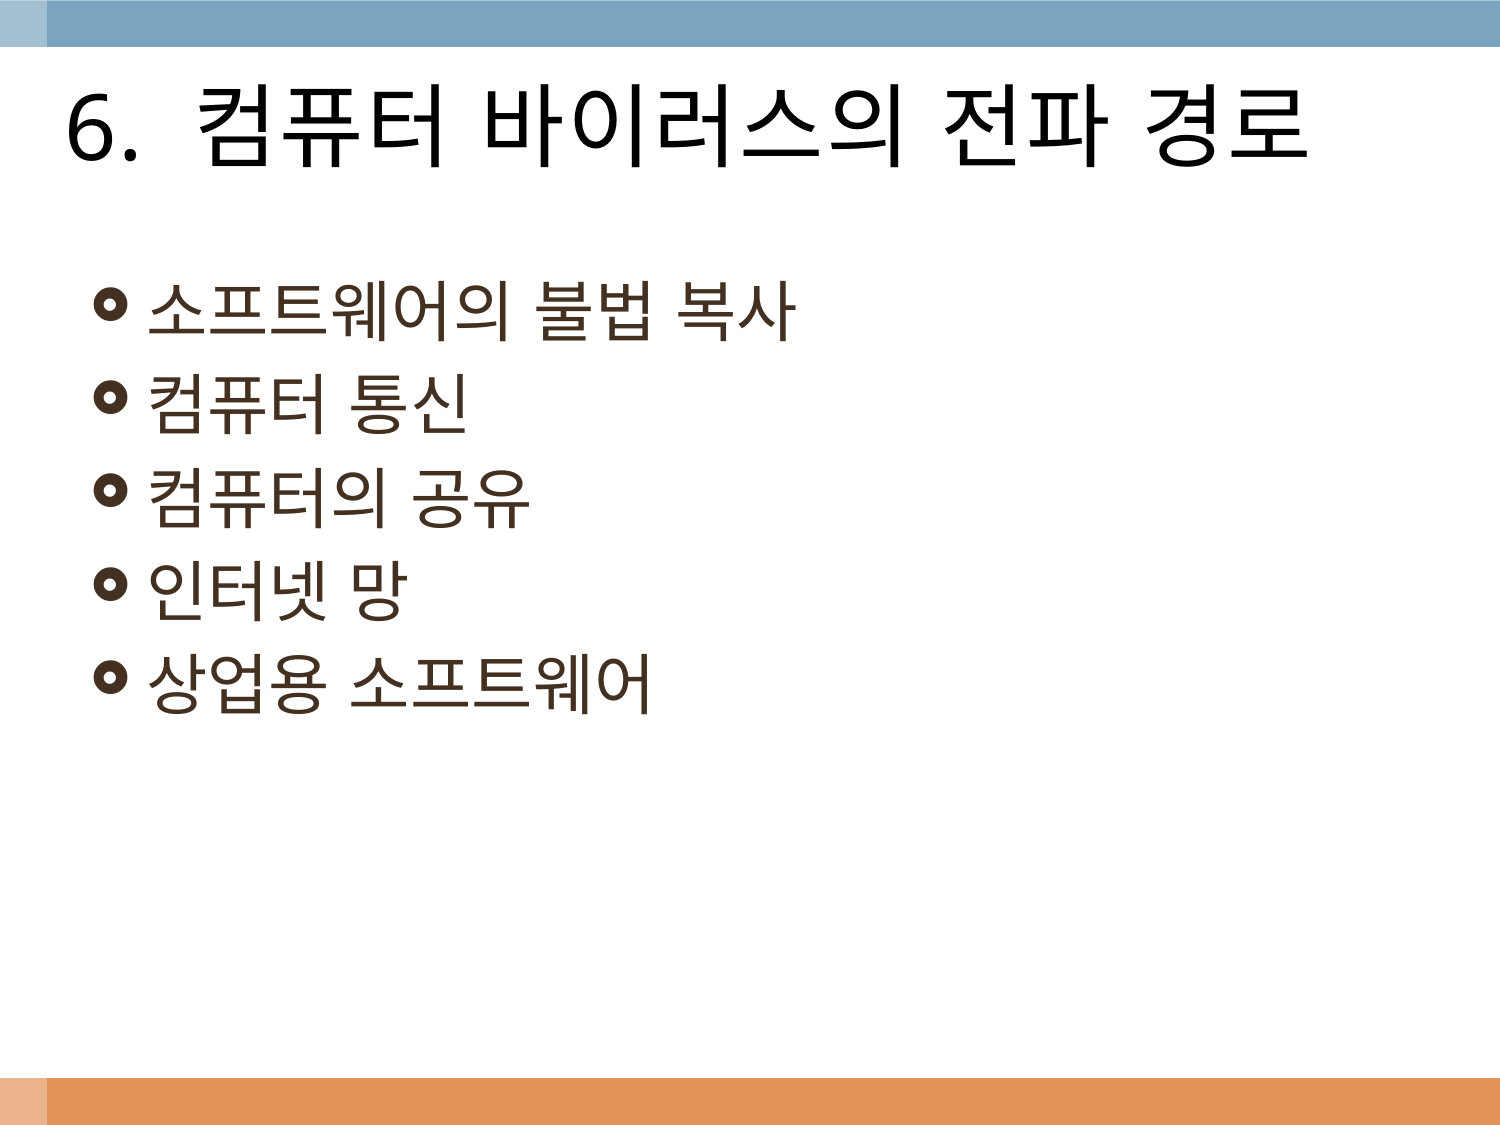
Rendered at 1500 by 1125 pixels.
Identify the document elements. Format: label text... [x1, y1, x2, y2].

list 소프트웨어의 불법 복사 컴퓨터 통신 컴퓨터의 공유 인터넷 망 상업용 소프트웨어 [75, 262, 1425, 1005]
title 6. 컴퓨터 바이러스의 전파 경로 [49, 46, 1454, 202]
